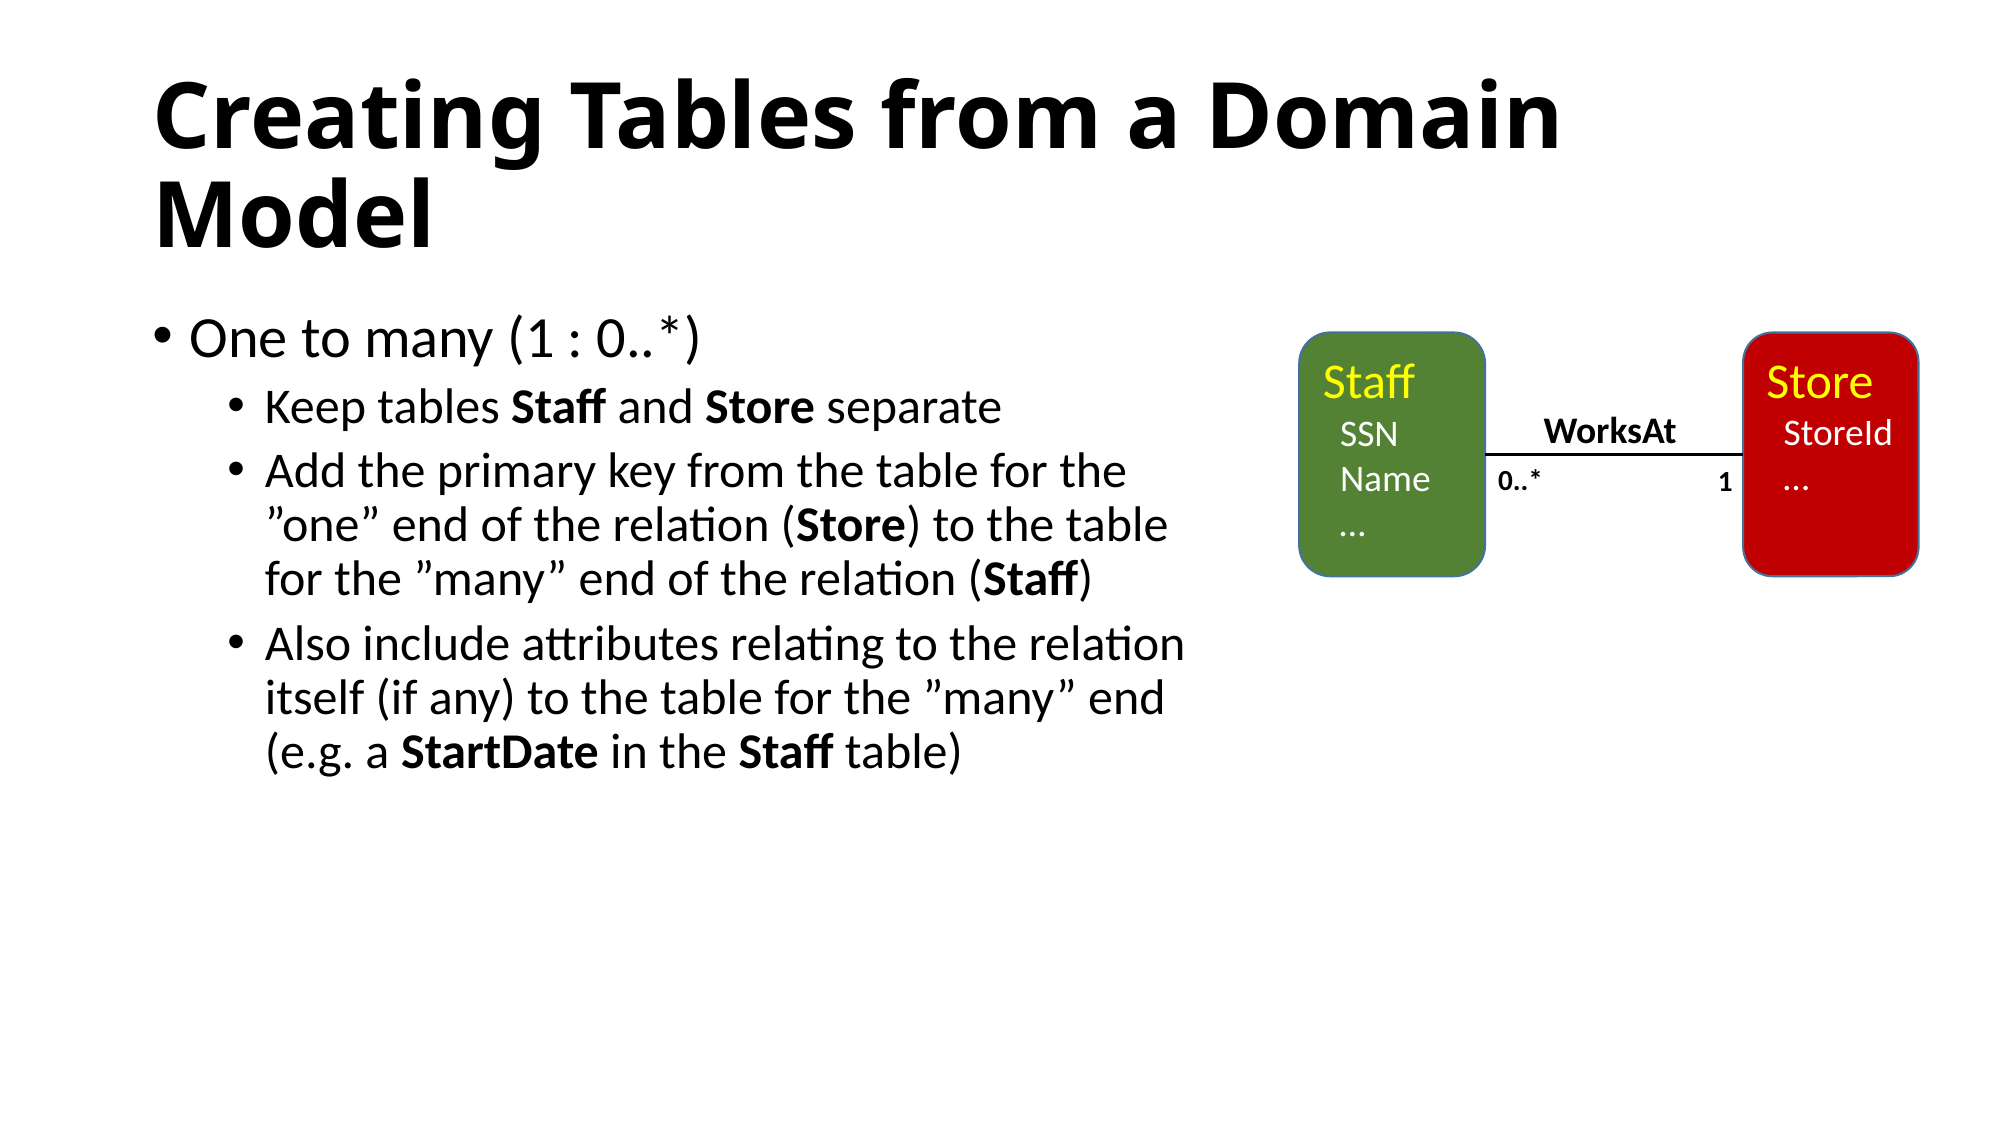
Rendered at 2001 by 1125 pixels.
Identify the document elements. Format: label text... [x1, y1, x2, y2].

text_box Store StoreId … [1742, 331, 1920, 578]
text_box 1 [1703, 455, 1740, 505]
text_box WorksAt [1558, 455, 1692, 459]
list One to many (1 : 0..*) Keep tables Staff and Store separate Add the primary key from the table for the ”one” end of the relation (Store) to the table for the ”many” end of the relation (Staff) Also include attributes relating to the relation itself (if any) to the table for the ”many” end (e.g. a StartDate in the Staff table) [137, 299, 1235, 1014]
text_box WorksAt [1528, 399, 1692, 454]
title Creating Tables from a Domain Model [137, 59, 1863, 278]
text_box Staff SSN Name … [1298, 331, 1487, 578]
text_box 0..* [1483, 454, 1558, 505]
